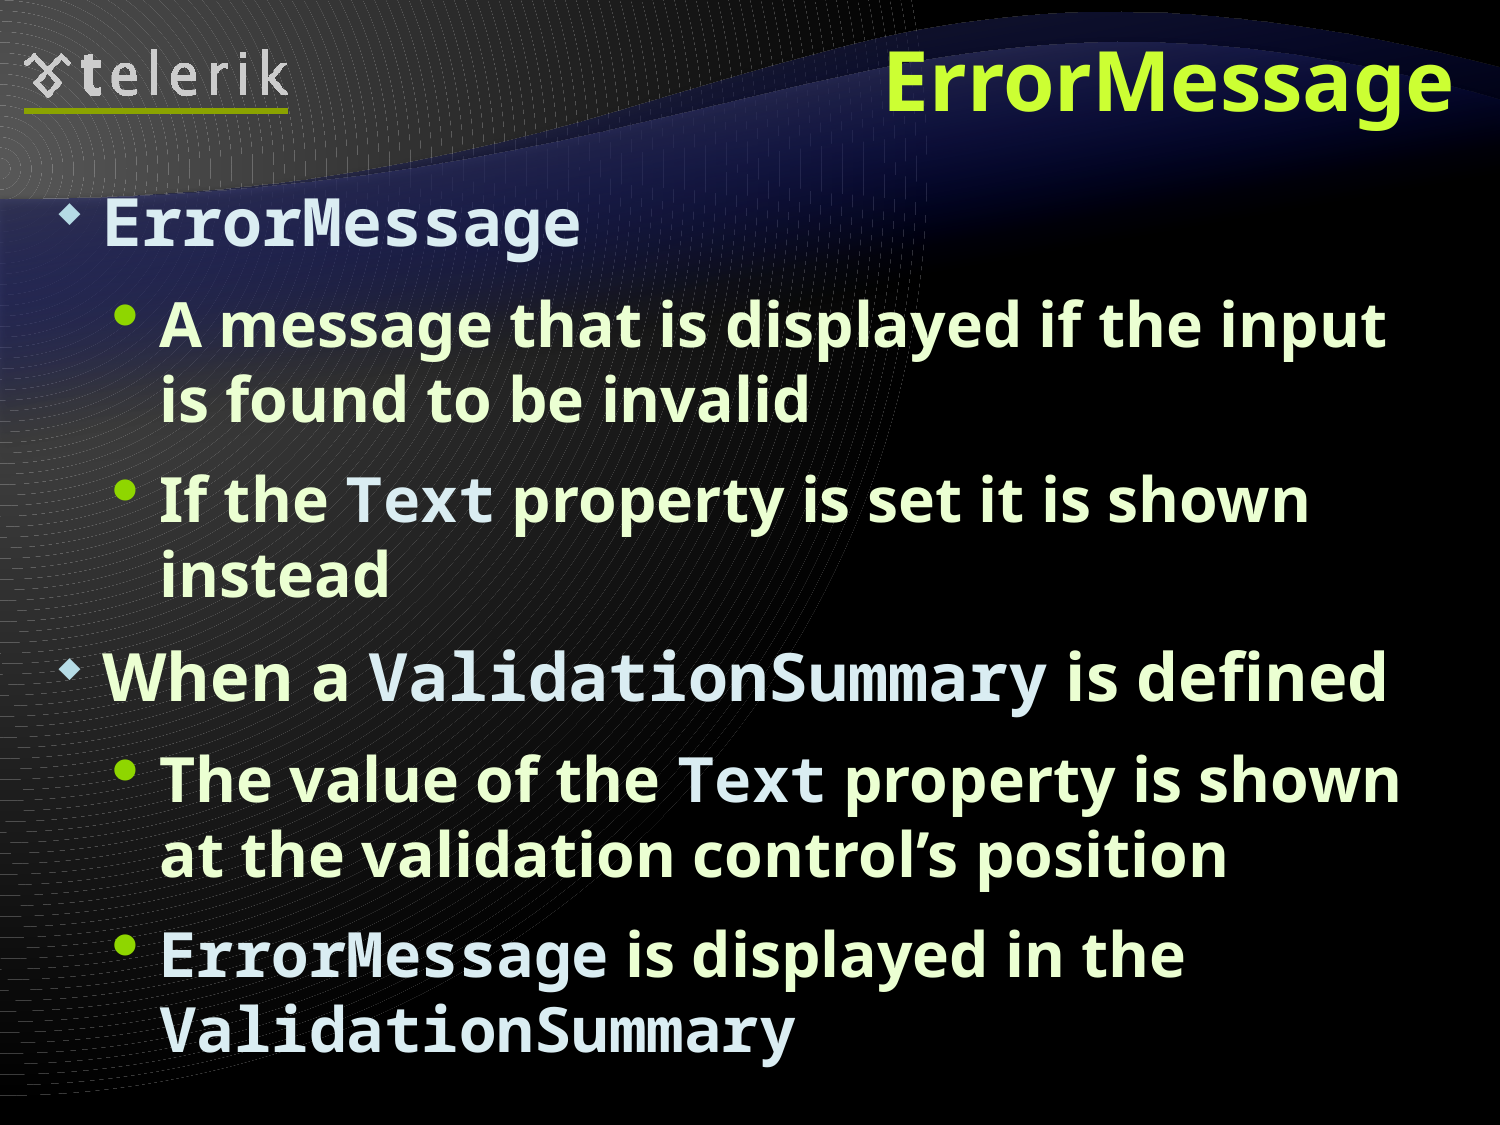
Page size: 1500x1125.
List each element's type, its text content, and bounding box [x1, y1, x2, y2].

text_box ErrorMessage A message that is displayed if the input is found to be invalid If the Text property is set it is shown instead When a ValidationSummary is defined The value of the Text property is shown at the validation control’s position ErrorMessage is displayed in the ValidationSummary [41, 172, 1459, 1091]
picture [24, 49, 288, 114]
text_box ErrorMessage [395, 11, 1471, 162]
